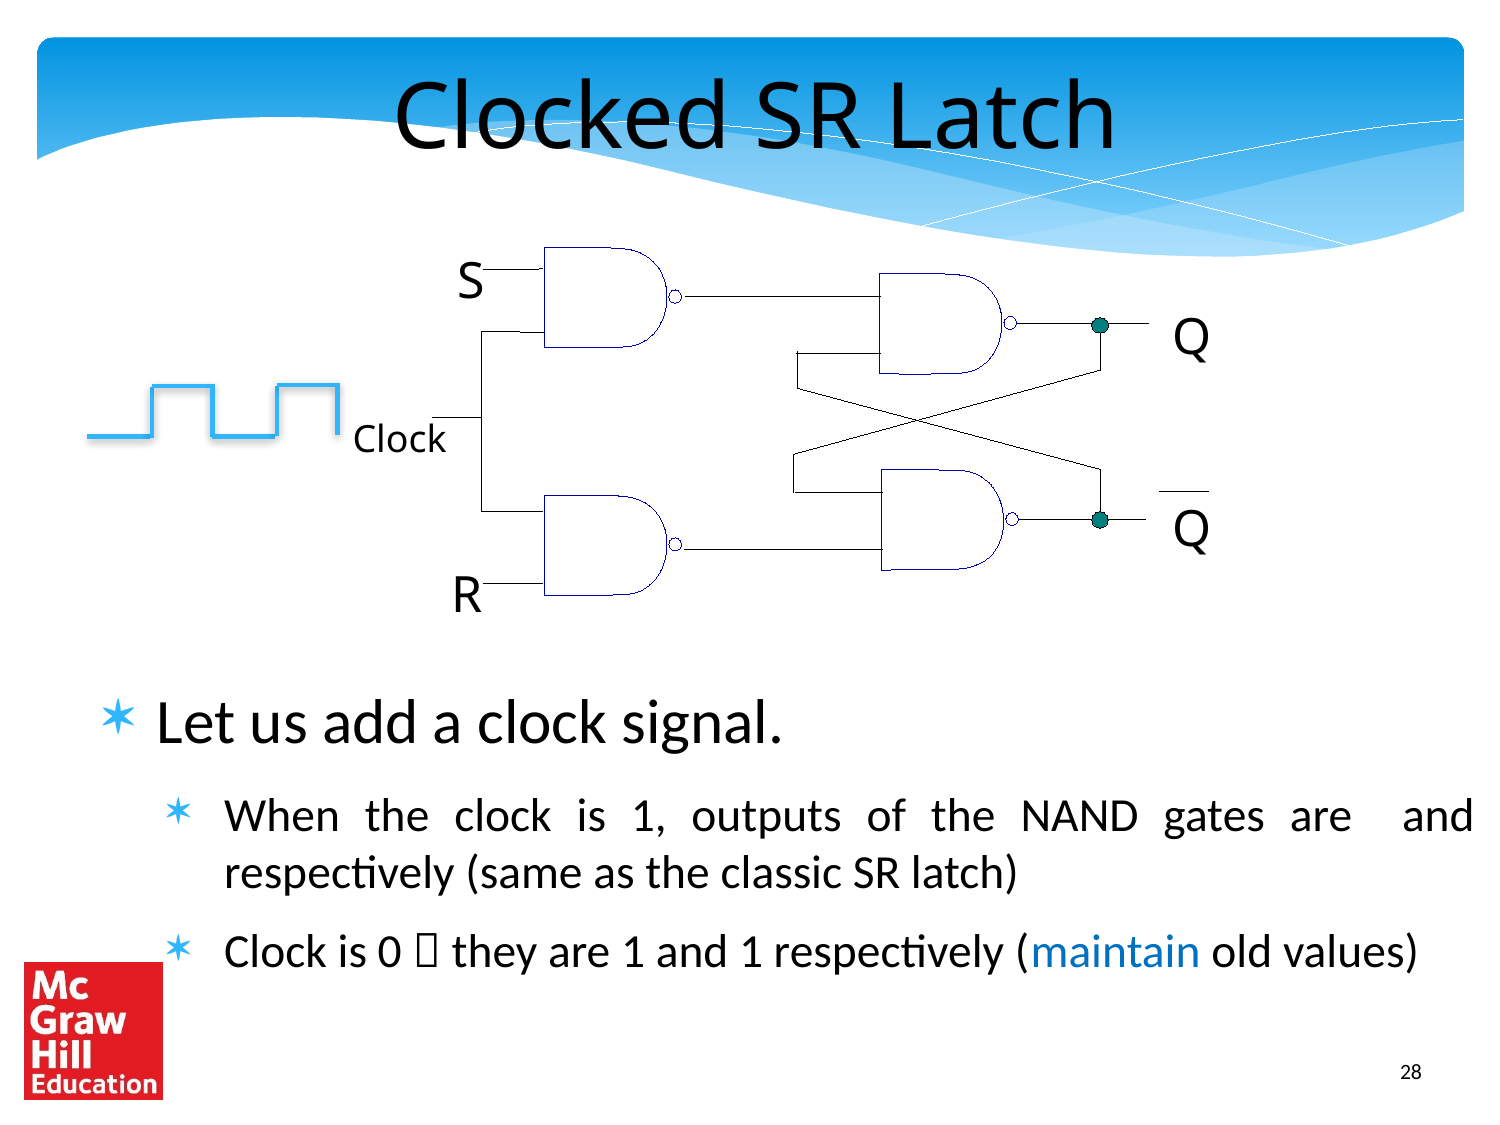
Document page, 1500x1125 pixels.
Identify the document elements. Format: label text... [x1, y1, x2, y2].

picture [24, 962, 163, 1101]
text_box Clocked SR Latch [49, 49, 1463, 175]
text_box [352, 237, 1223, 629]
text_box 28 [1385, 1049, 1500, 1091]
